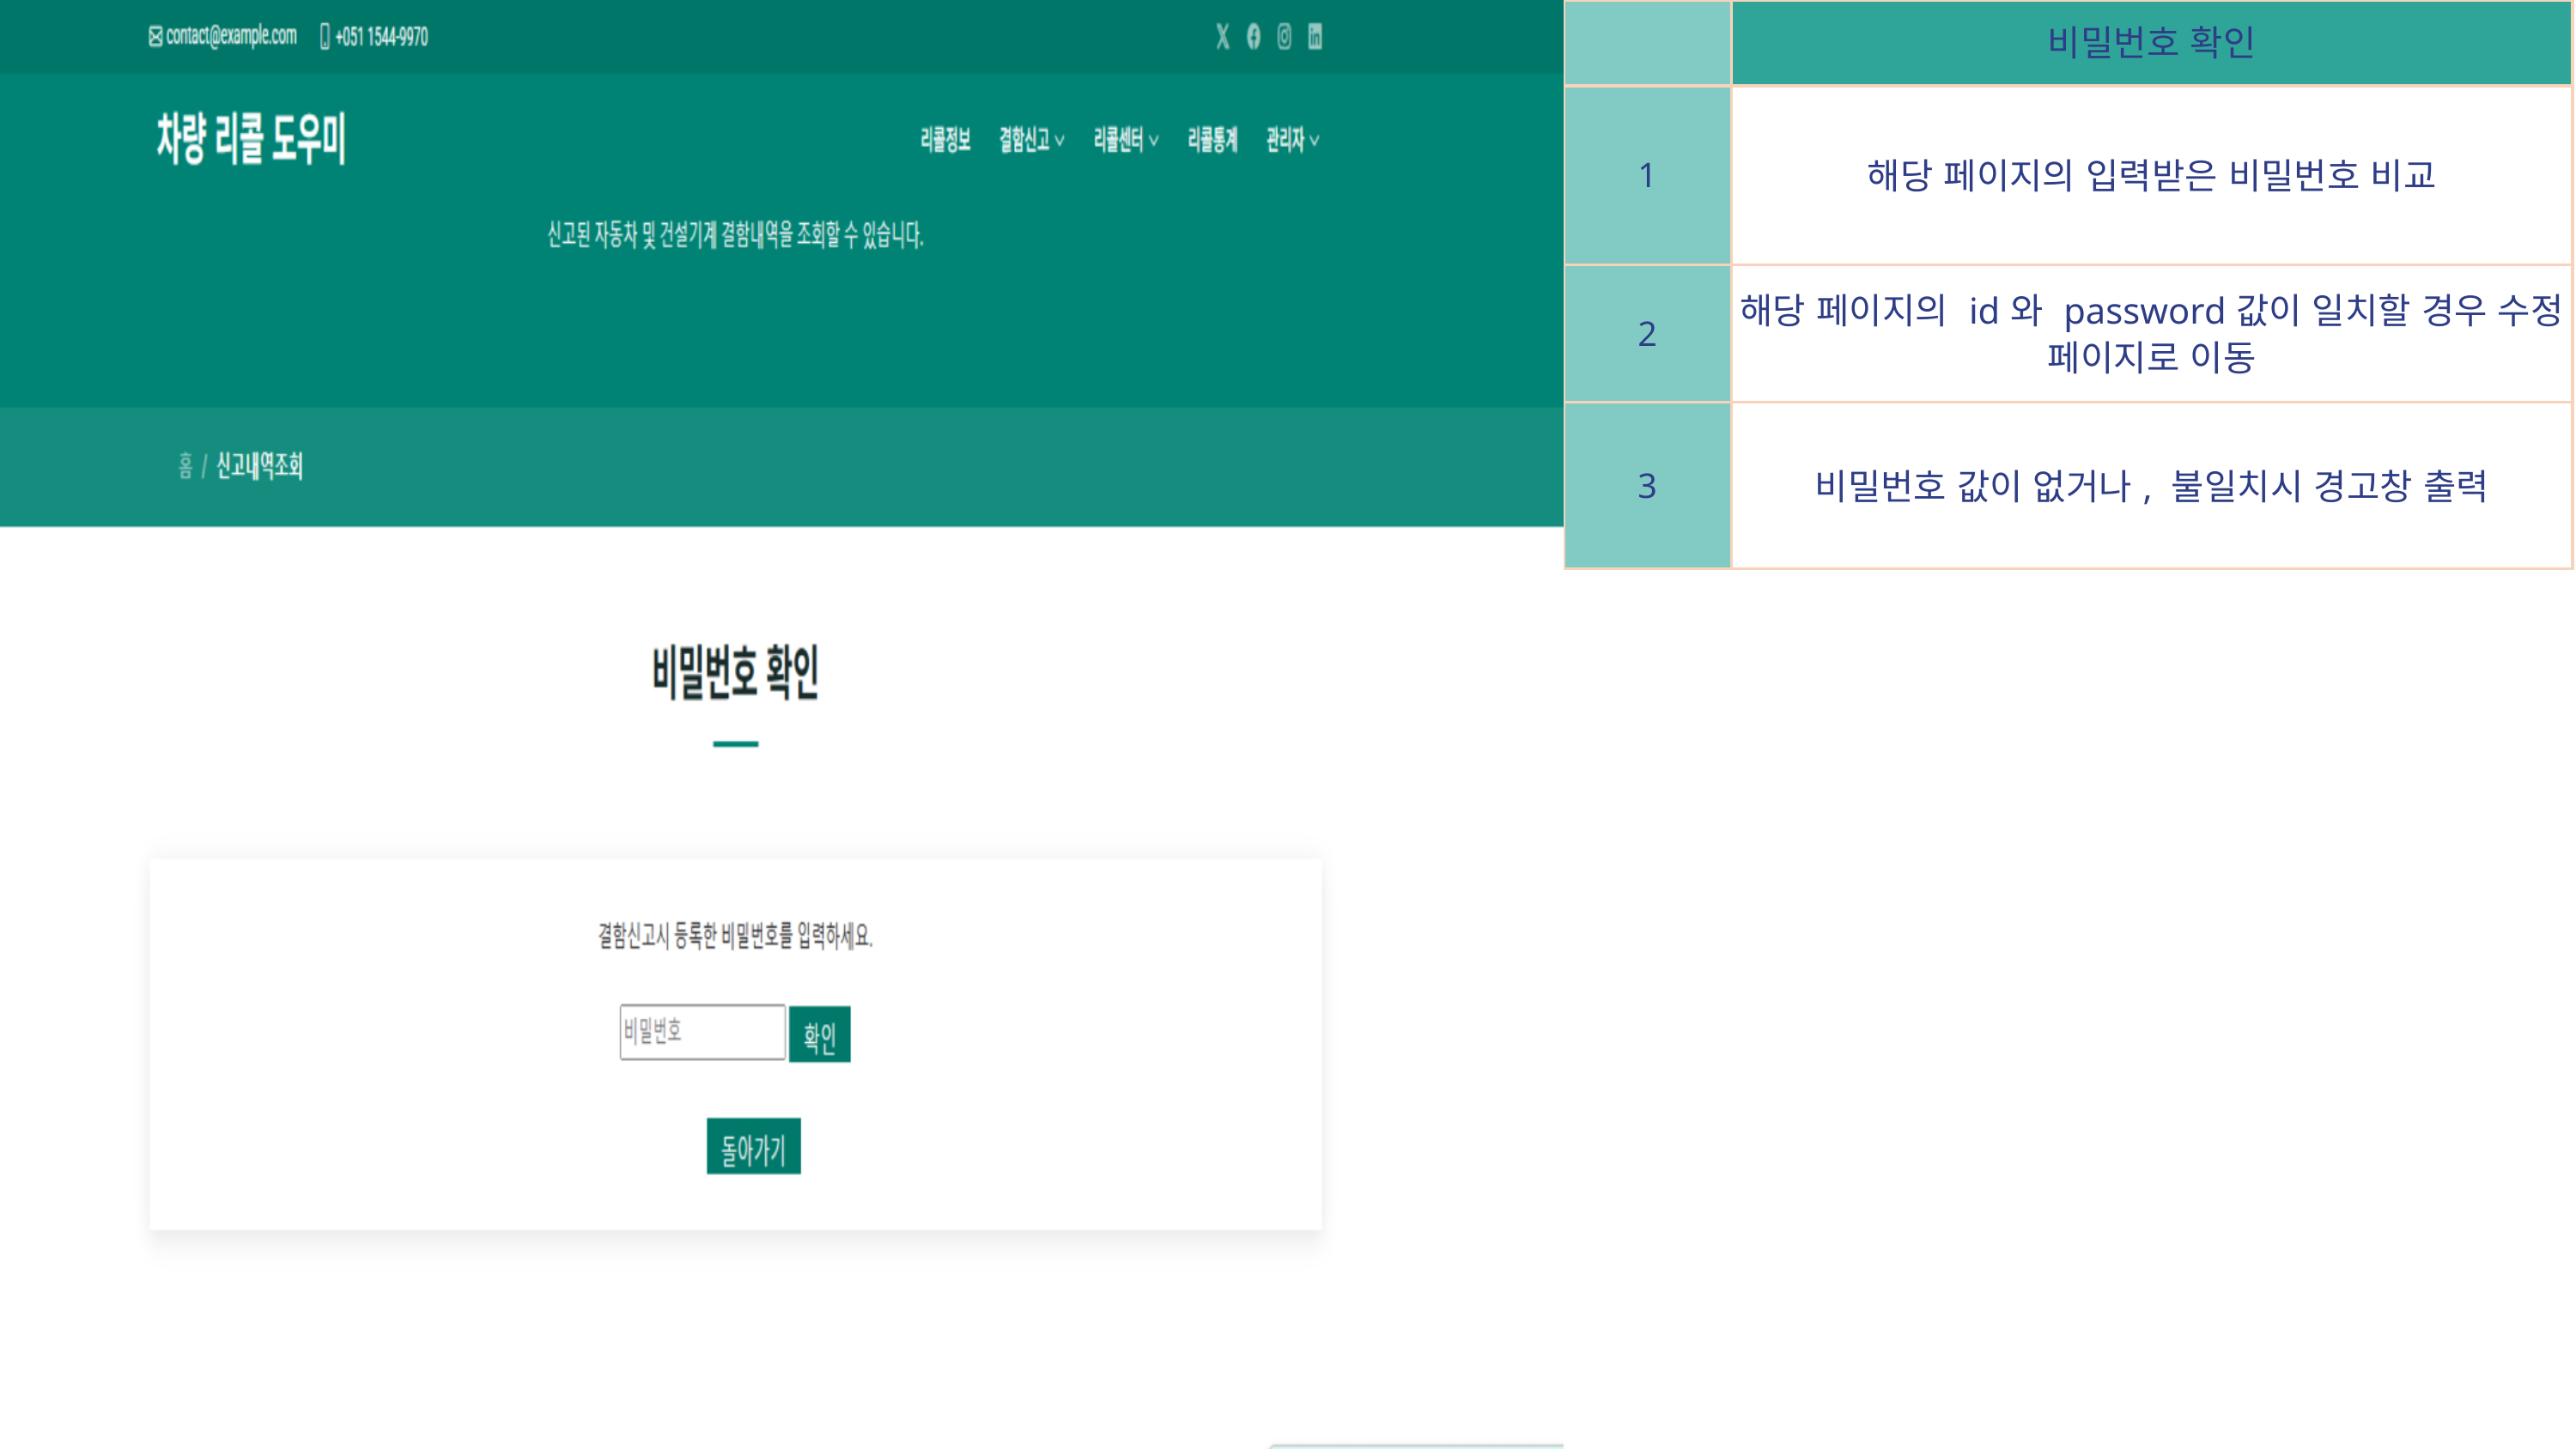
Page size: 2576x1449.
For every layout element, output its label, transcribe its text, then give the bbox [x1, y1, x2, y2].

table_cell 해당 페이지의 입력받은 비밀번호 비교 [1733, 88, 2571, 264]
table_cell 2 [1568, 266, 1730, 401]
table_cell 3 [1568, 403, 1730, 567]
table_cell 1 [1568, 88, 1730, 264]
table_header 비밀번호 확인 [1733, 2, 2571, 84]
table_cell 비밀번호 값이 없거나, 불일치시 경고창 출력 [1733, 403, 2571, 567]
picture [0, 0, 1564, 1449]
table_cell 해당 페이지의 id와 password값이 일치할 경우 수정 페이지로 이동 [1733, 266, 2571, 401]
table_header [1566, 2, 1730, 84]
